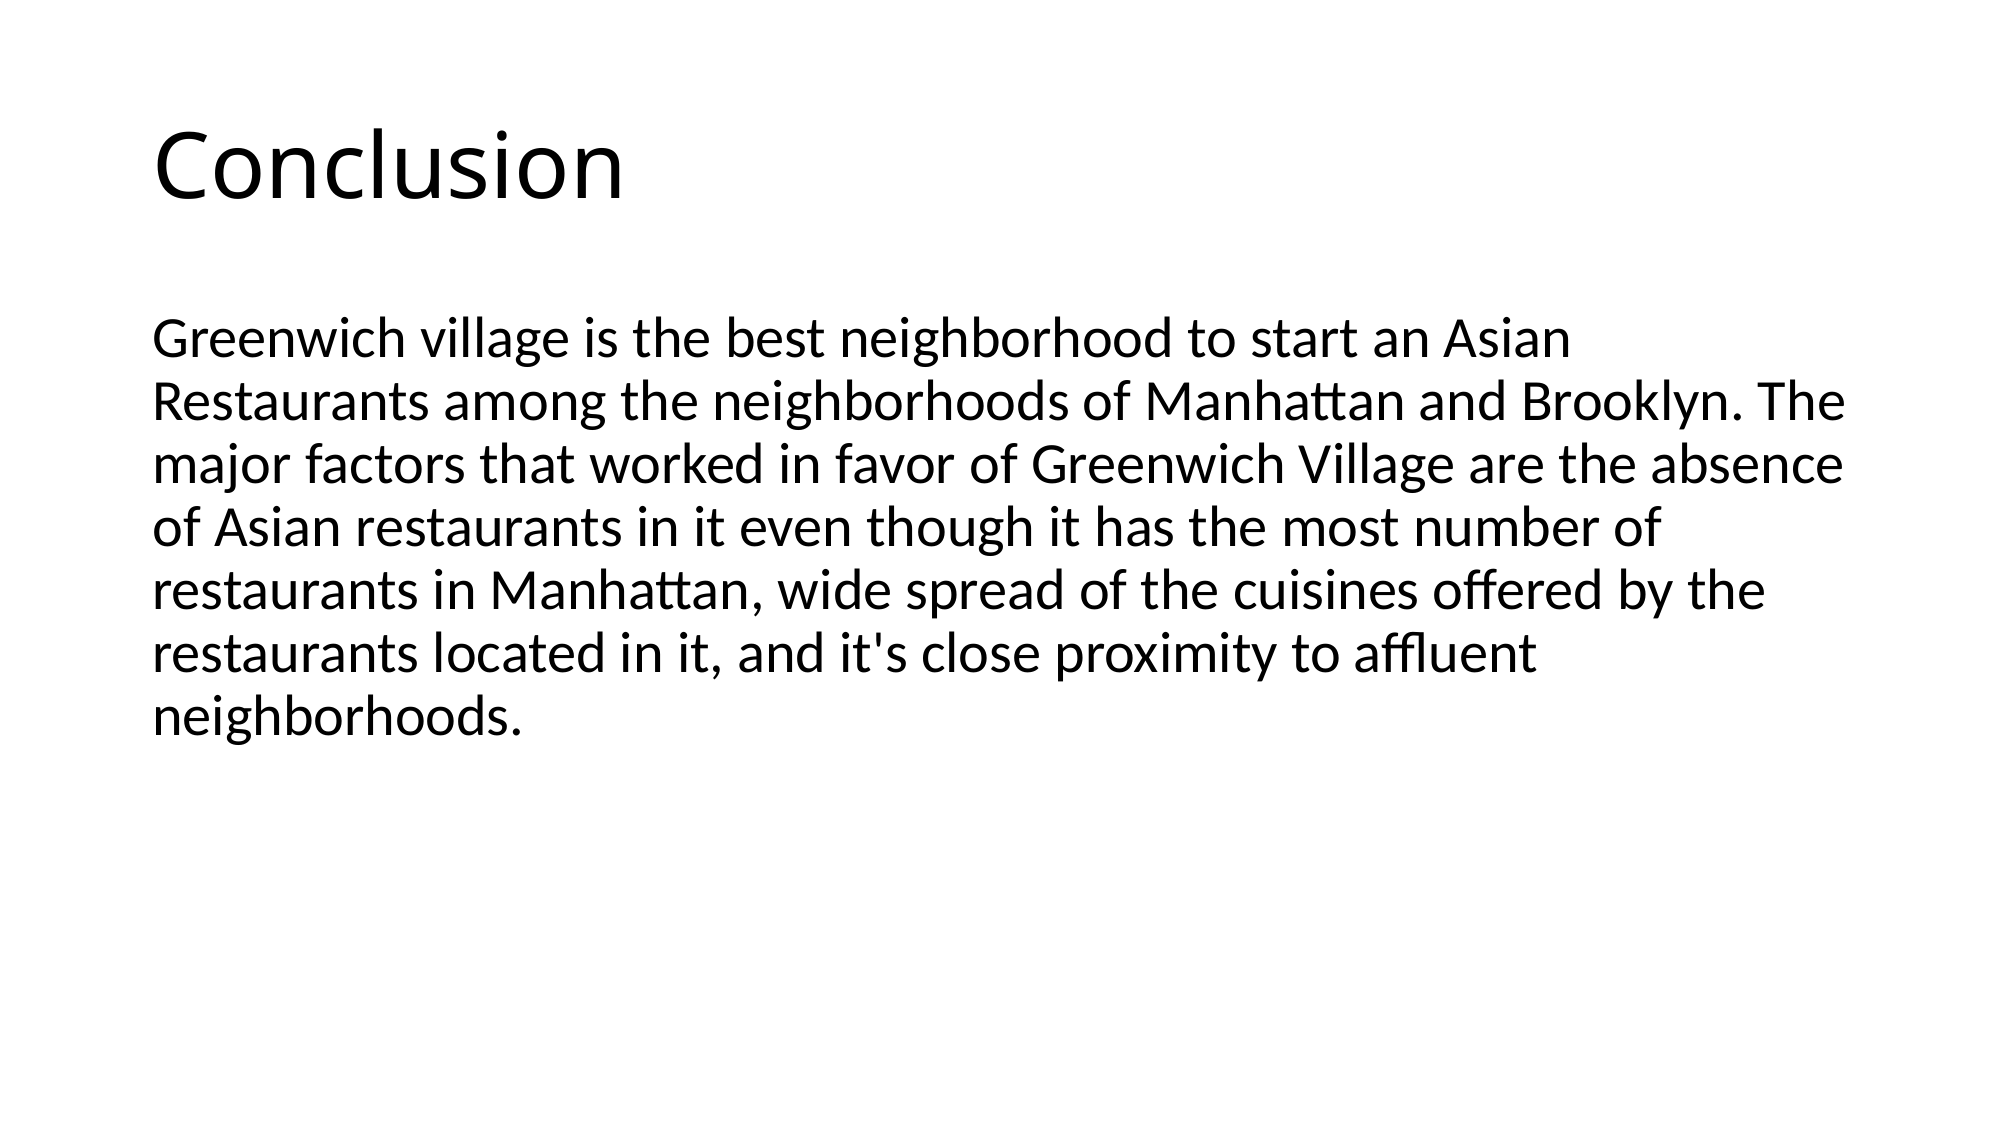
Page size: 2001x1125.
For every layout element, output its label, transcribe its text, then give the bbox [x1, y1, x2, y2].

list Greenwich village is the best neighborhood to start an Asian Restaurants among the neighborhoods of Manhattan and Brooklyn. The major factors that worked in favor of Greenwich Village are the absence of Asian restaurants in it even though it has the most number of restaurants in Manhattan, wide spread of the cuisines offered by the restaurants located in it, and it's close proximity to affluent neighborhoods. [137, 299, 1863, 1014]
title Conclusion [137, 59, 1863, 278]
